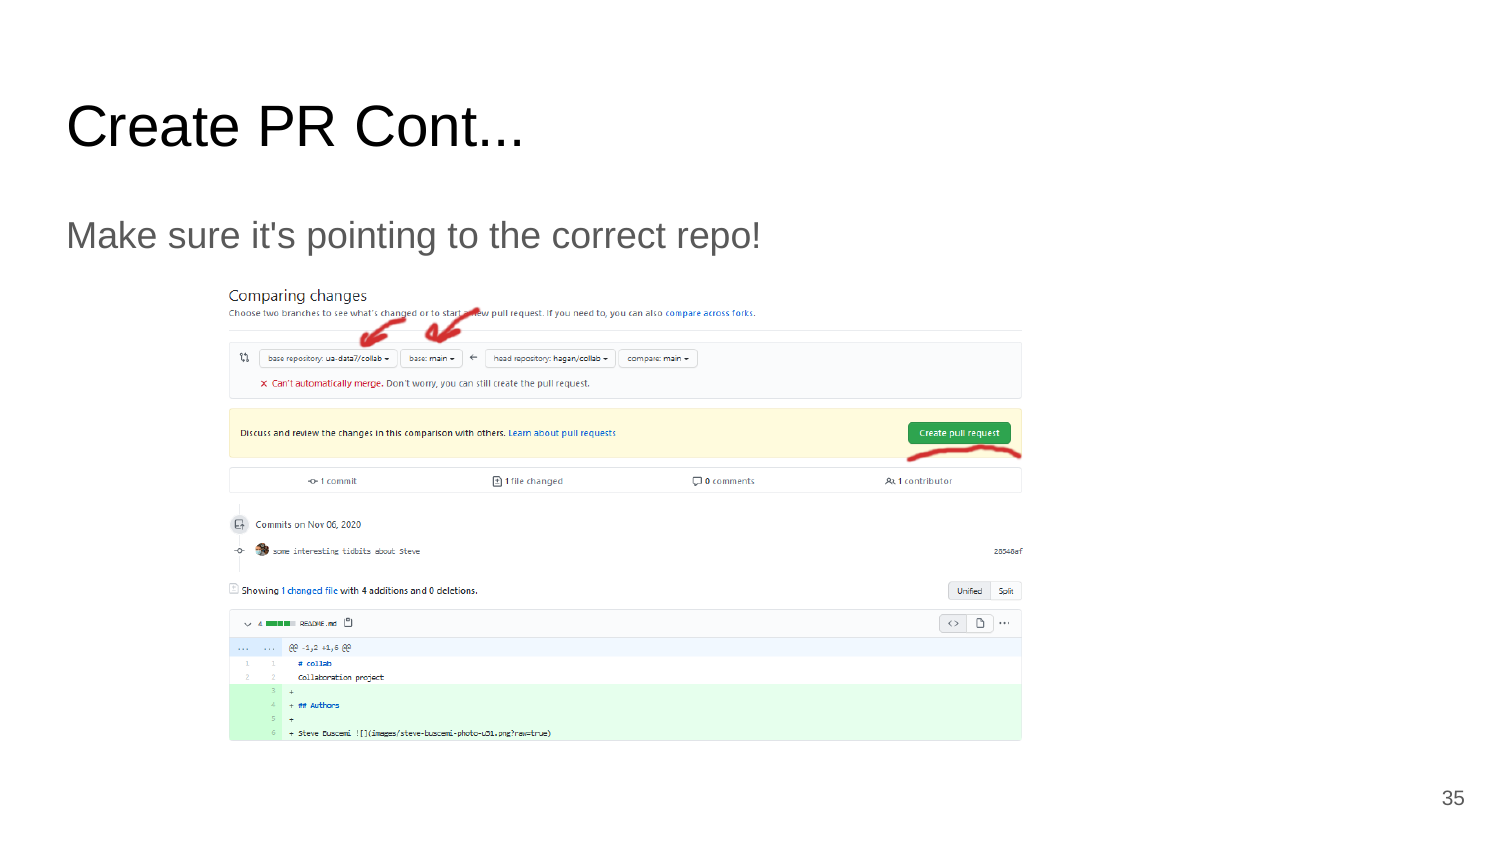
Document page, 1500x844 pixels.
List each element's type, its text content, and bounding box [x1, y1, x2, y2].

title Create PR Cont... [51, 72, 1449, 167]
picture [216, 279, 1039, 750]
slide_number ‹#› [1389, 764, 1480, 830]
list Make sure it's pointing to the correct repo! [51, 189, 1449, 750]
